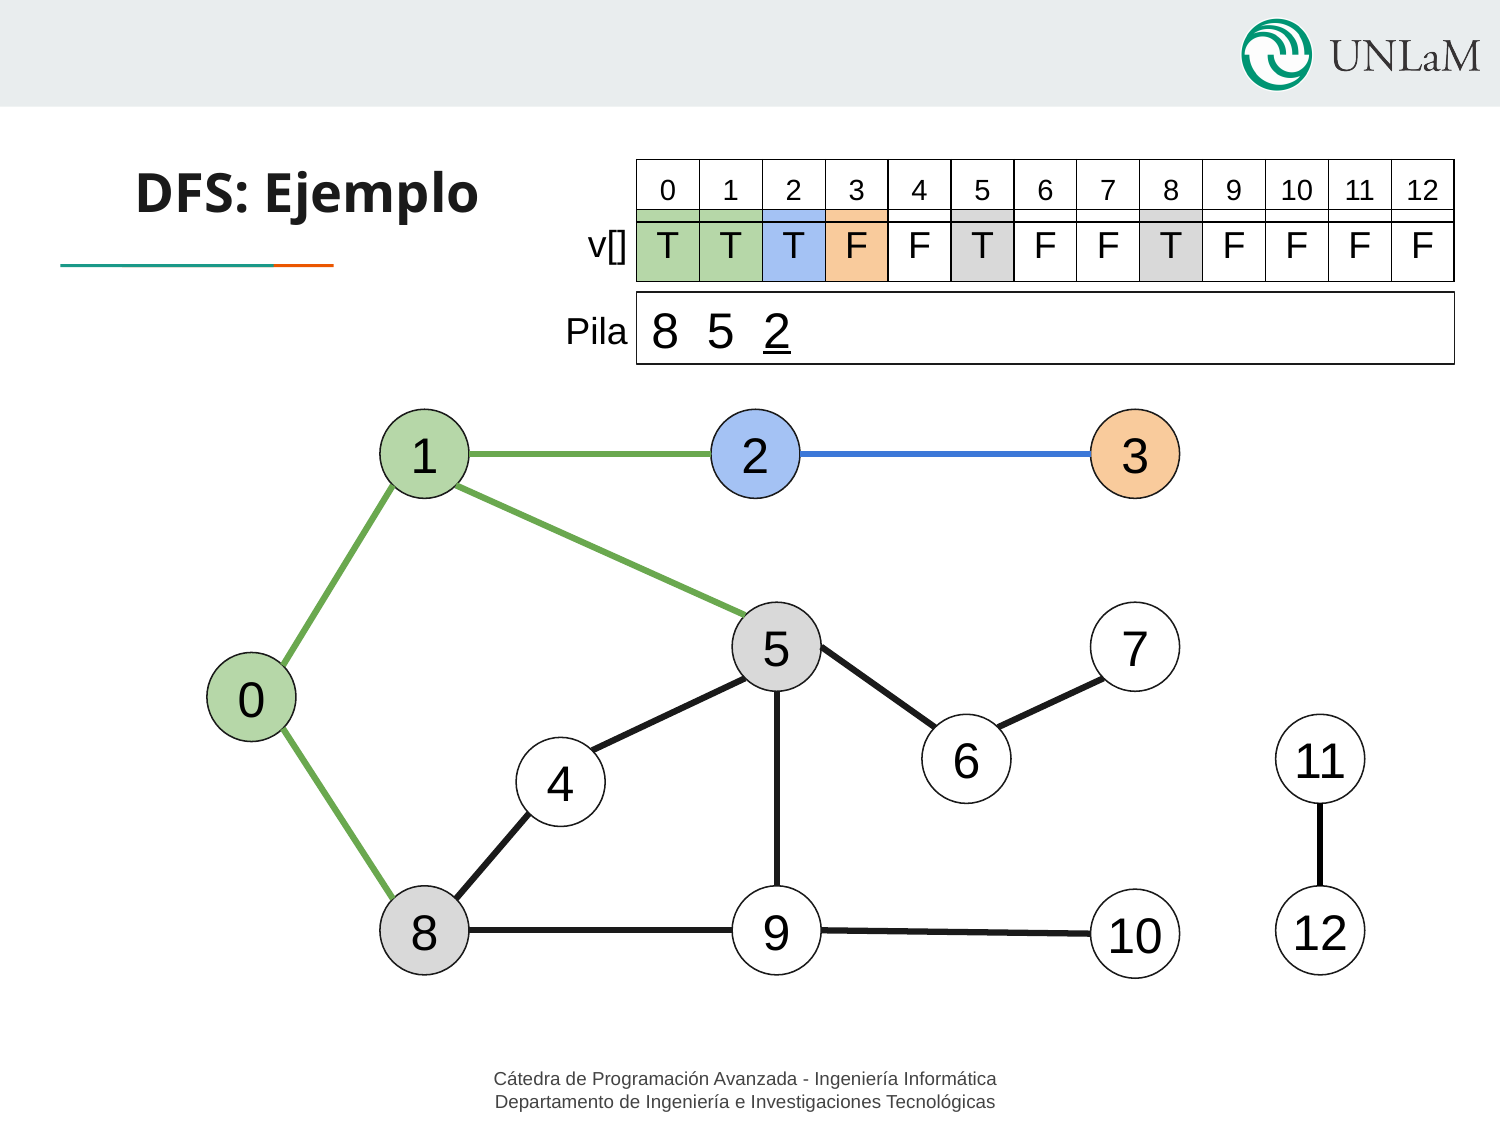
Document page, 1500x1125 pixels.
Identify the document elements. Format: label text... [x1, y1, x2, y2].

table_header 2 [763, 160, 825, 221]
table_header T [700, 223, 762, 281]
text_box 10 [1090, 889, 1180, 979]
text_box 3 [1090, 409, 1180, 499]
table_header F [826, 223, 887, 281]
text_box v[] [470, 204, 636, 277]
text_box 5 [732, 602, 822, 692]
text_box 7 [1090, 602, 1180, 692]
text_box 2 [711, 409, 800, 499]
table_header F [1203, 223, 1265, 281]
table_header 11 [1329, 160, 1391, 221]
text_box 12 [1275, 885, 1365, 975]
table_header F [1266, 223, 1328, 281]
table_header T [637, 223, 699, 281]
table_header F [1077, 223, 1139, 281]
text_box 8 5 2 [637, 292, 1455, 365]
text_box 0 [206, 652, 296, 742]
table_header 5 [952, 160, 1013, 221]
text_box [591, 677, 746, 751]
table_header T [763, 223, 825, 281]
text_box 9 [732, 885, 822, 975]
text_box 8 [379, 885, 469, 975]
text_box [820, 929, 1091, 934]
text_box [455, 484, 746, 616]
text_box 1 [379, 409, 469, 499]
text_box 4 [516, 737, 606, 827]
table_header 1 [700, 160, 762, 221]
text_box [455, 813, 530, 899]
table_header 10 [1266, 160, 1328, 221]
table_header 0 [637, 160, 699, 221]
table_header T [1140, 223, 1202, 281]
picture [1240, 17, 1480, 92]
table_header 4 [889, 160, 950, 221]
text_box 11 [1275, 714, 1365, 804]
table_header F [889, 223, 950, 281]
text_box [820, 646, 936, 728]
table_header 3 [826, 160, 887, 221]
text_box 6 [921, 714, 1012, 804]
table_header T [952, 223, 1013, 281]
table_header 7 [1077, 160, 1139, 221]
table_header 6 [1015, 160, 1076, 221]
table_header F [1329, 223, 1391, 281]
table_header 12 [1392, 160, 1453, 221]
title DFS: Ejemplo [119, 143, 1381, 261]
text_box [282, 728, 394, 900]
text_box Pila [470, 292, 637, 365]
table_header 8 [1140, 160, 1202, 221]
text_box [282, 484, 394, 666]
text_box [997, 677, 1104, 728]
table_header F [1392, 223, 1453, 281]
table_header 9 [1203, 160, 1265, 221]
table_header F [1015, 223, 1076, 281]
